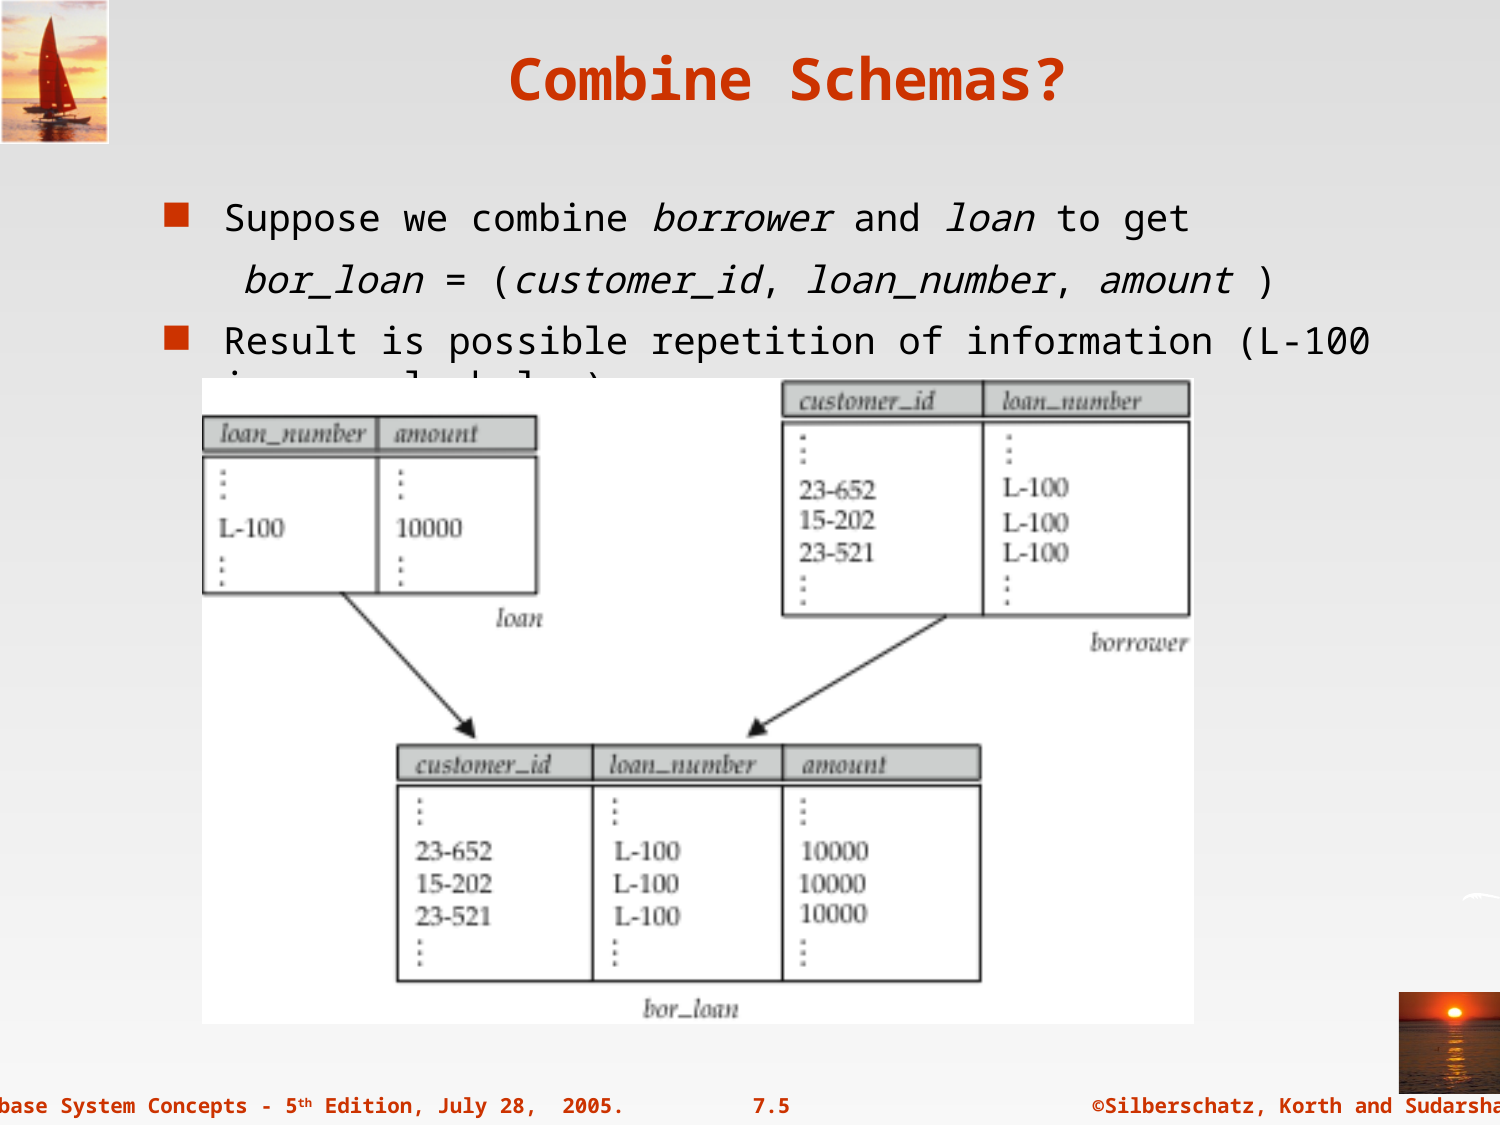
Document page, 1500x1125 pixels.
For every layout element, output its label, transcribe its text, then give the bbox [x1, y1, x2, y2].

title Combine Schemas? [125, 19, 1451, 120]
picture [0, 0, 109, 144]
picture [1398, 992, 1500, 1094]
list Suppose we combine borrower and loan to get bor_loan = (customer_id, loan_number, amount ) Result is possible repetition of information (L-100 in example below) [152, 186, 1409, 992]
picture [202, 378, 1194, 1024]
